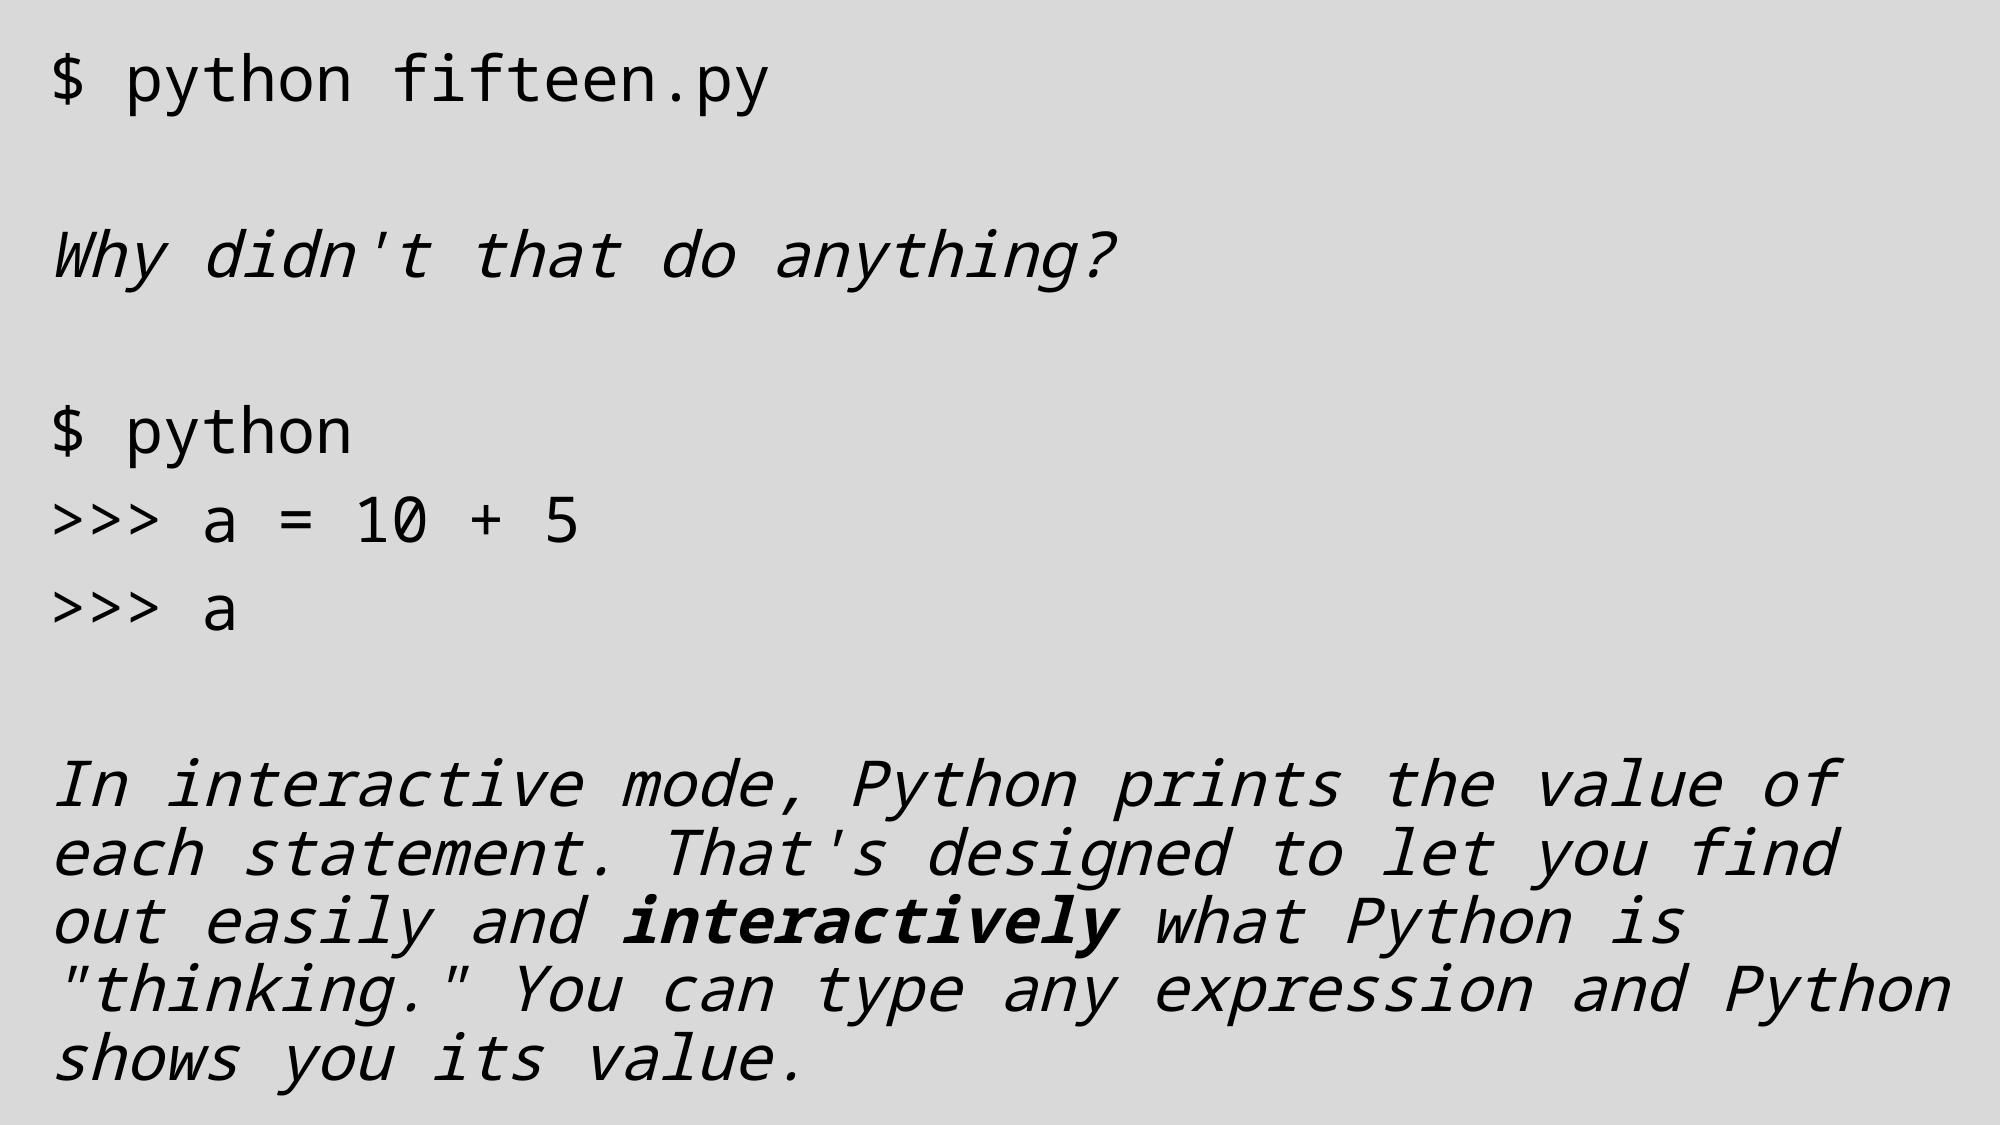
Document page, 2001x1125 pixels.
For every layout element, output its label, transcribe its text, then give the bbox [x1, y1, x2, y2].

list $ python fifteen.py Why didn't that do anything? $ python >>> a = 10 + 5 >>> a In interactive mode, Python prints the value of each statement. That's designed to let you find out easily and interactively what Python is "thinking." You can type any expression and Python shows you its value. [34, 39, 1972, 1103]
